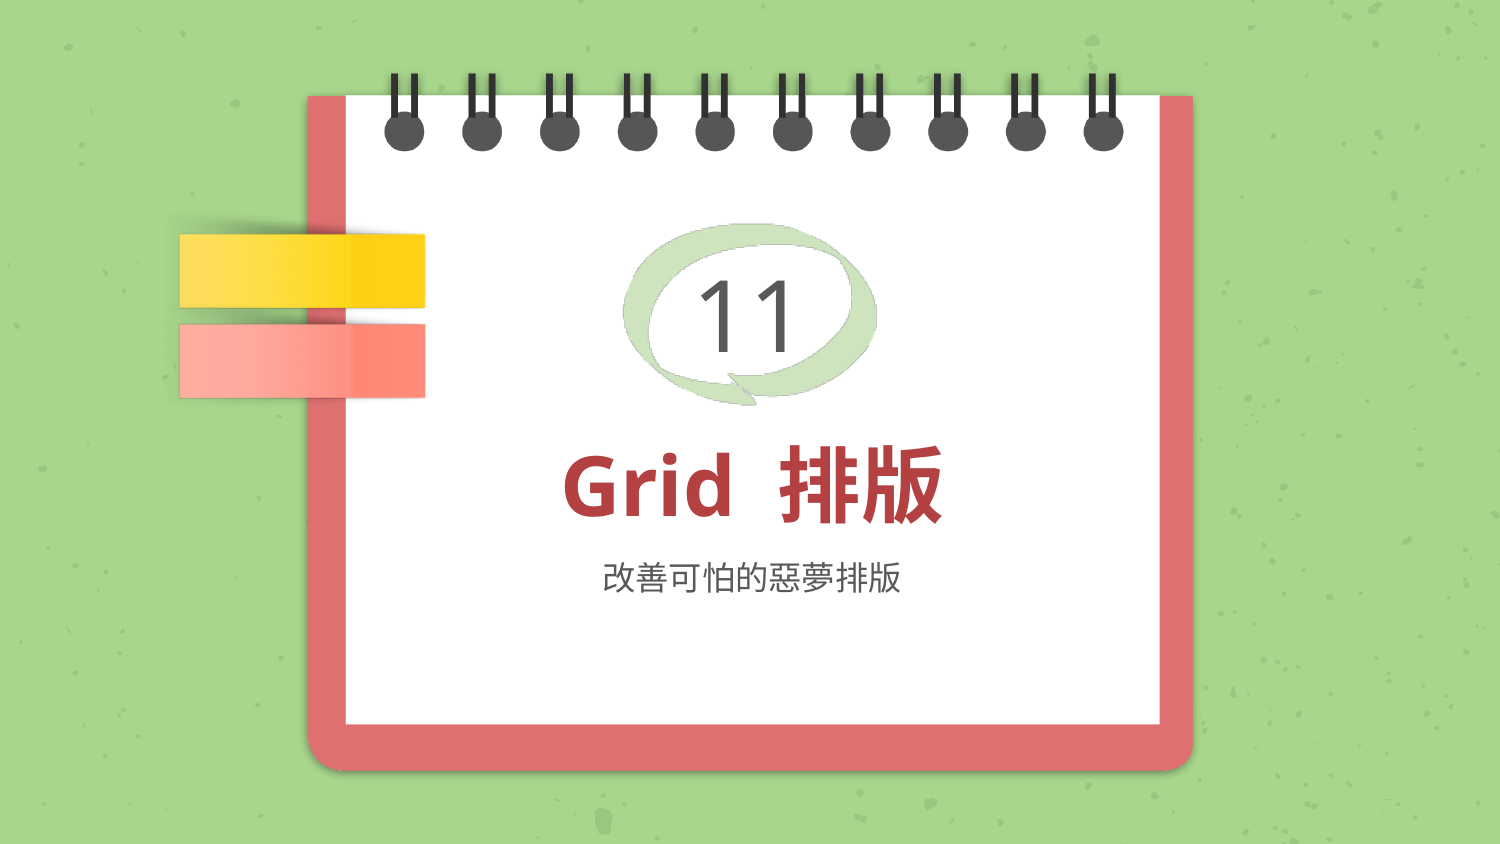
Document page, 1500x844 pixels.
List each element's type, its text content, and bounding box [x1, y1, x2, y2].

picture [136, 73, 1193, 771]
title Grid 排版 [346, 418, 1159, 542]
subtitle 改善可怕的惡夢排版 [346, 542, 1159, 673]
